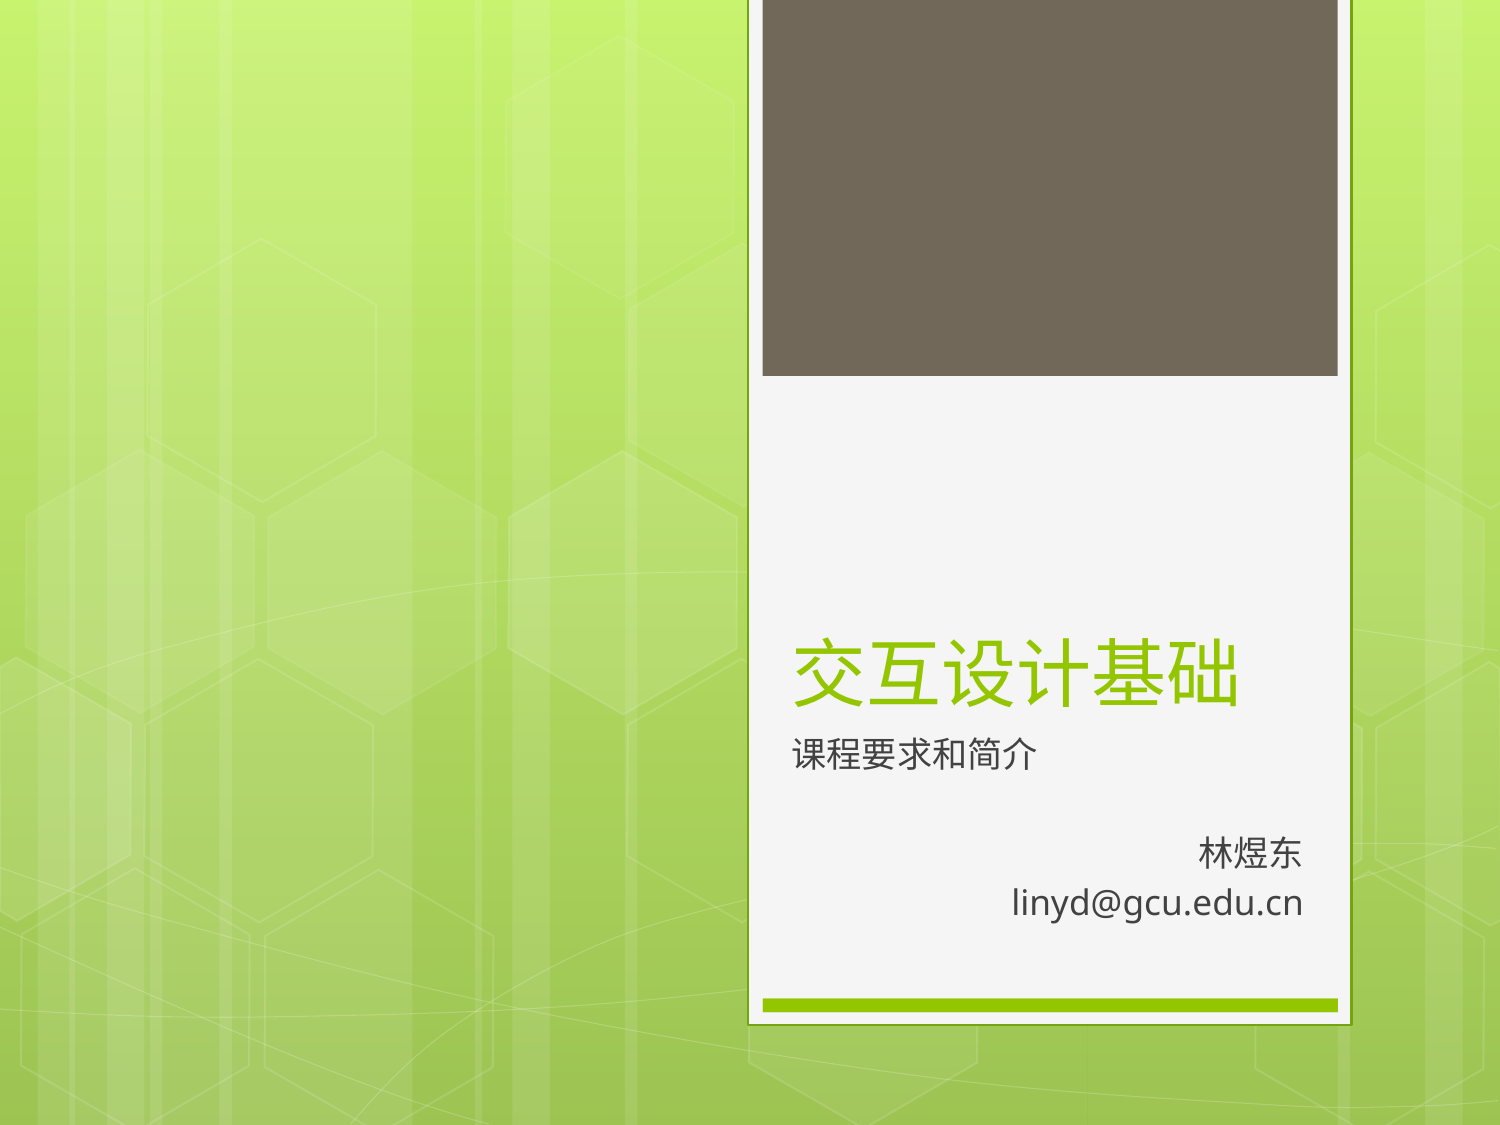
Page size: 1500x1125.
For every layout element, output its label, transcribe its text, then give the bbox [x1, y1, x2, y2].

title 交互设计基础 [776, 444, 1320, 724]
subtitle 课程要求和简介 林煜东 linyd@gcu.edu.cn [776, 725, 1320, 933]
